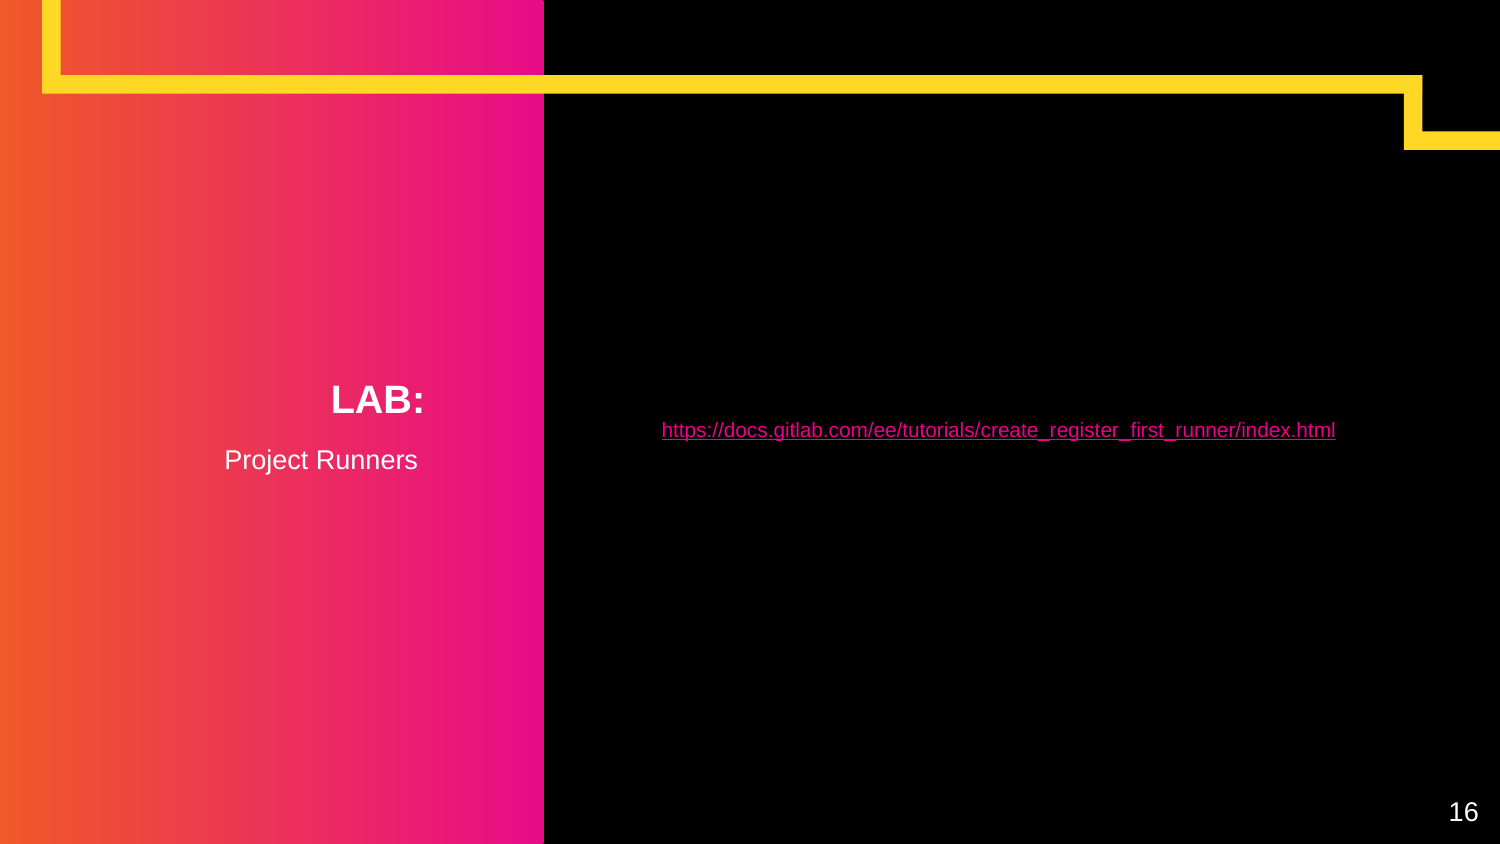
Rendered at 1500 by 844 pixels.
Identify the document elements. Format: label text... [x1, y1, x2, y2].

text_box https://docs.gitlab.com/ee/tutorials/create_register_first_runner/index.html [646, 409, 1500, 450]
subtitle Project Runners [0, 427, 433, 514]
title LAB: [42, 343, 433, 427]
slide_number 16 [1403, 779, 1494, 844]
